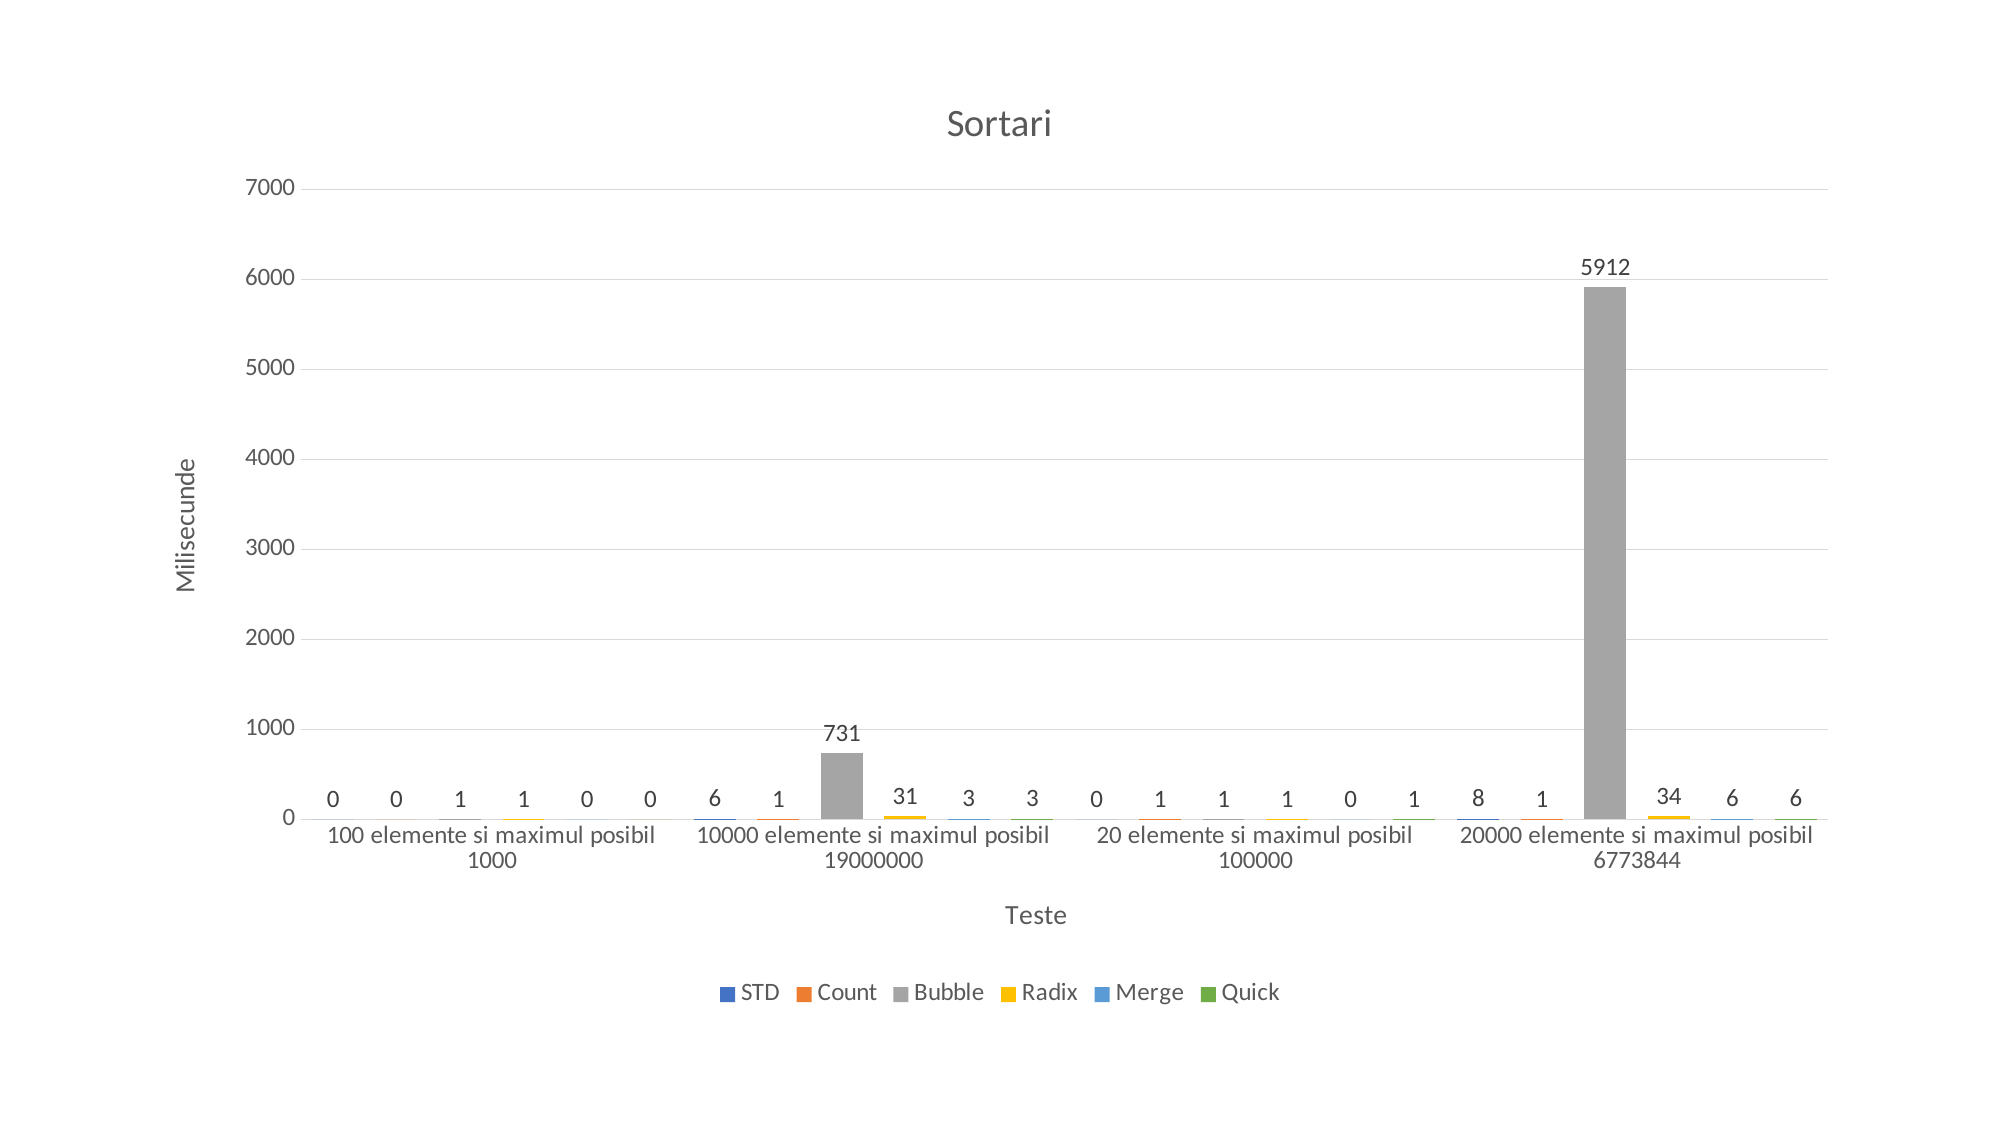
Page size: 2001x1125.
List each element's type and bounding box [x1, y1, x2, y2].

chart [137, 68, 1863, 1014]
